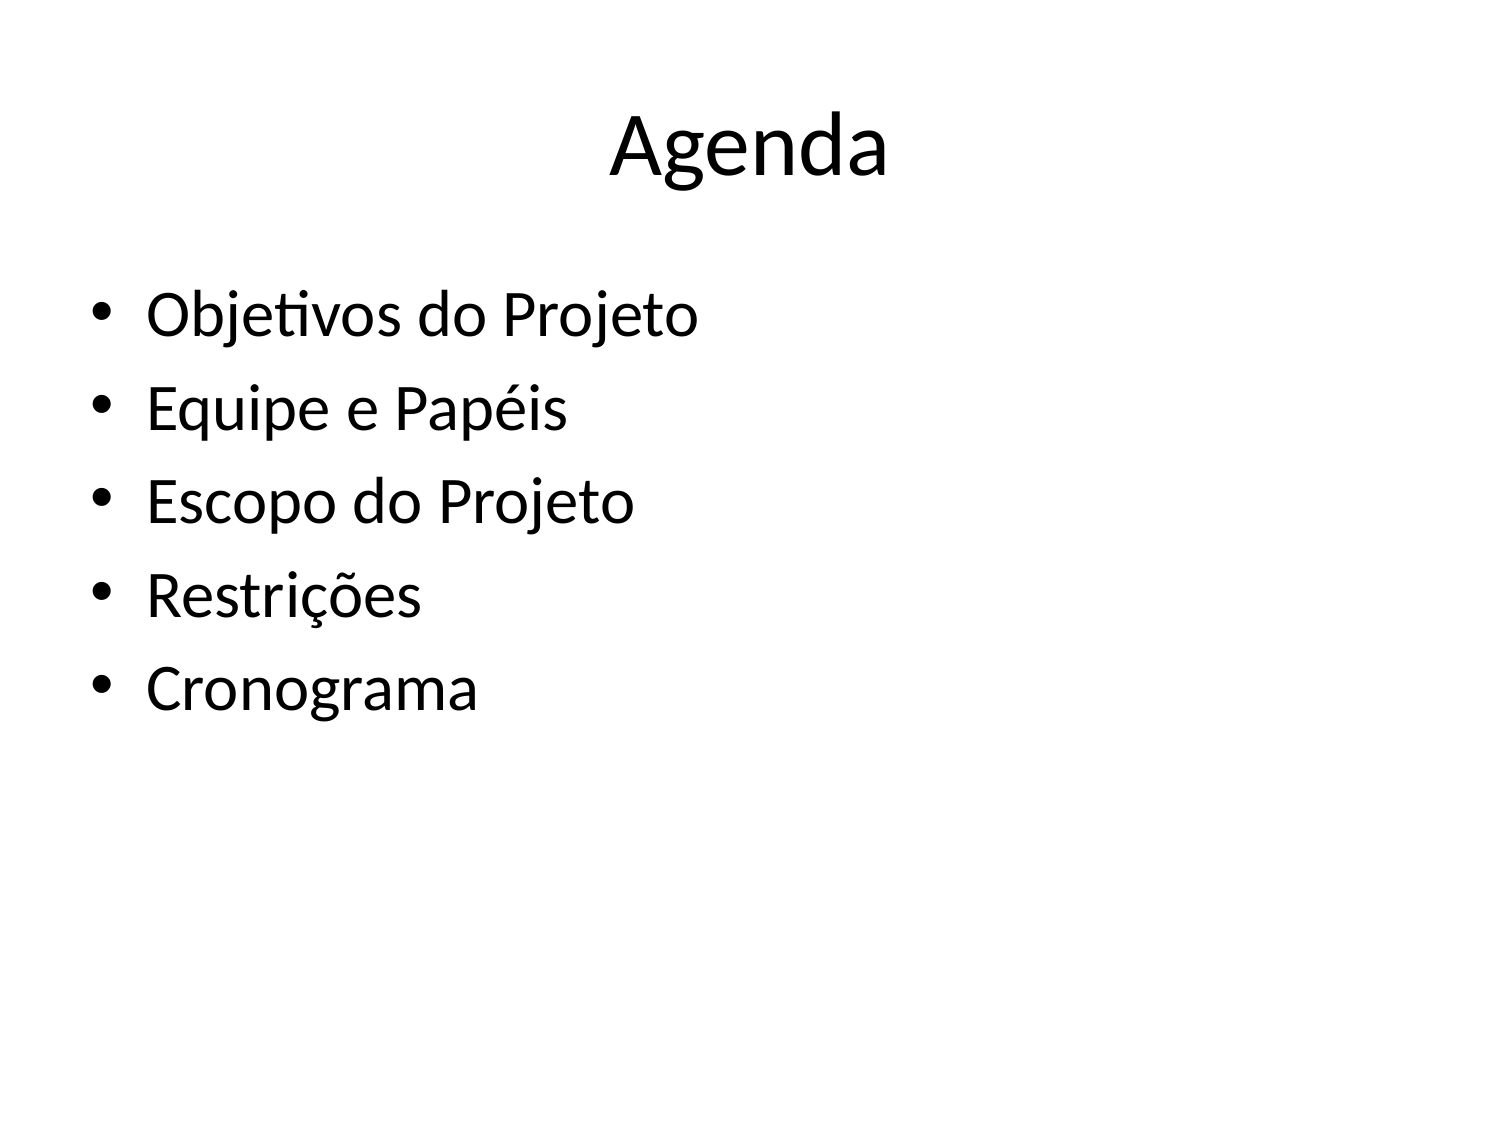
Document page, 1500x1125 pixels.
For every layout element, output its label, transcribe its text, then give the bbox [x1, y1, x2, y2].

list Objetivos do Projeto Equipe e Papéis Escopo do Projeto Restrições Cronograma [75, 262, 1425, 1005]
title Agenda [75, 45, 1425, 233]
